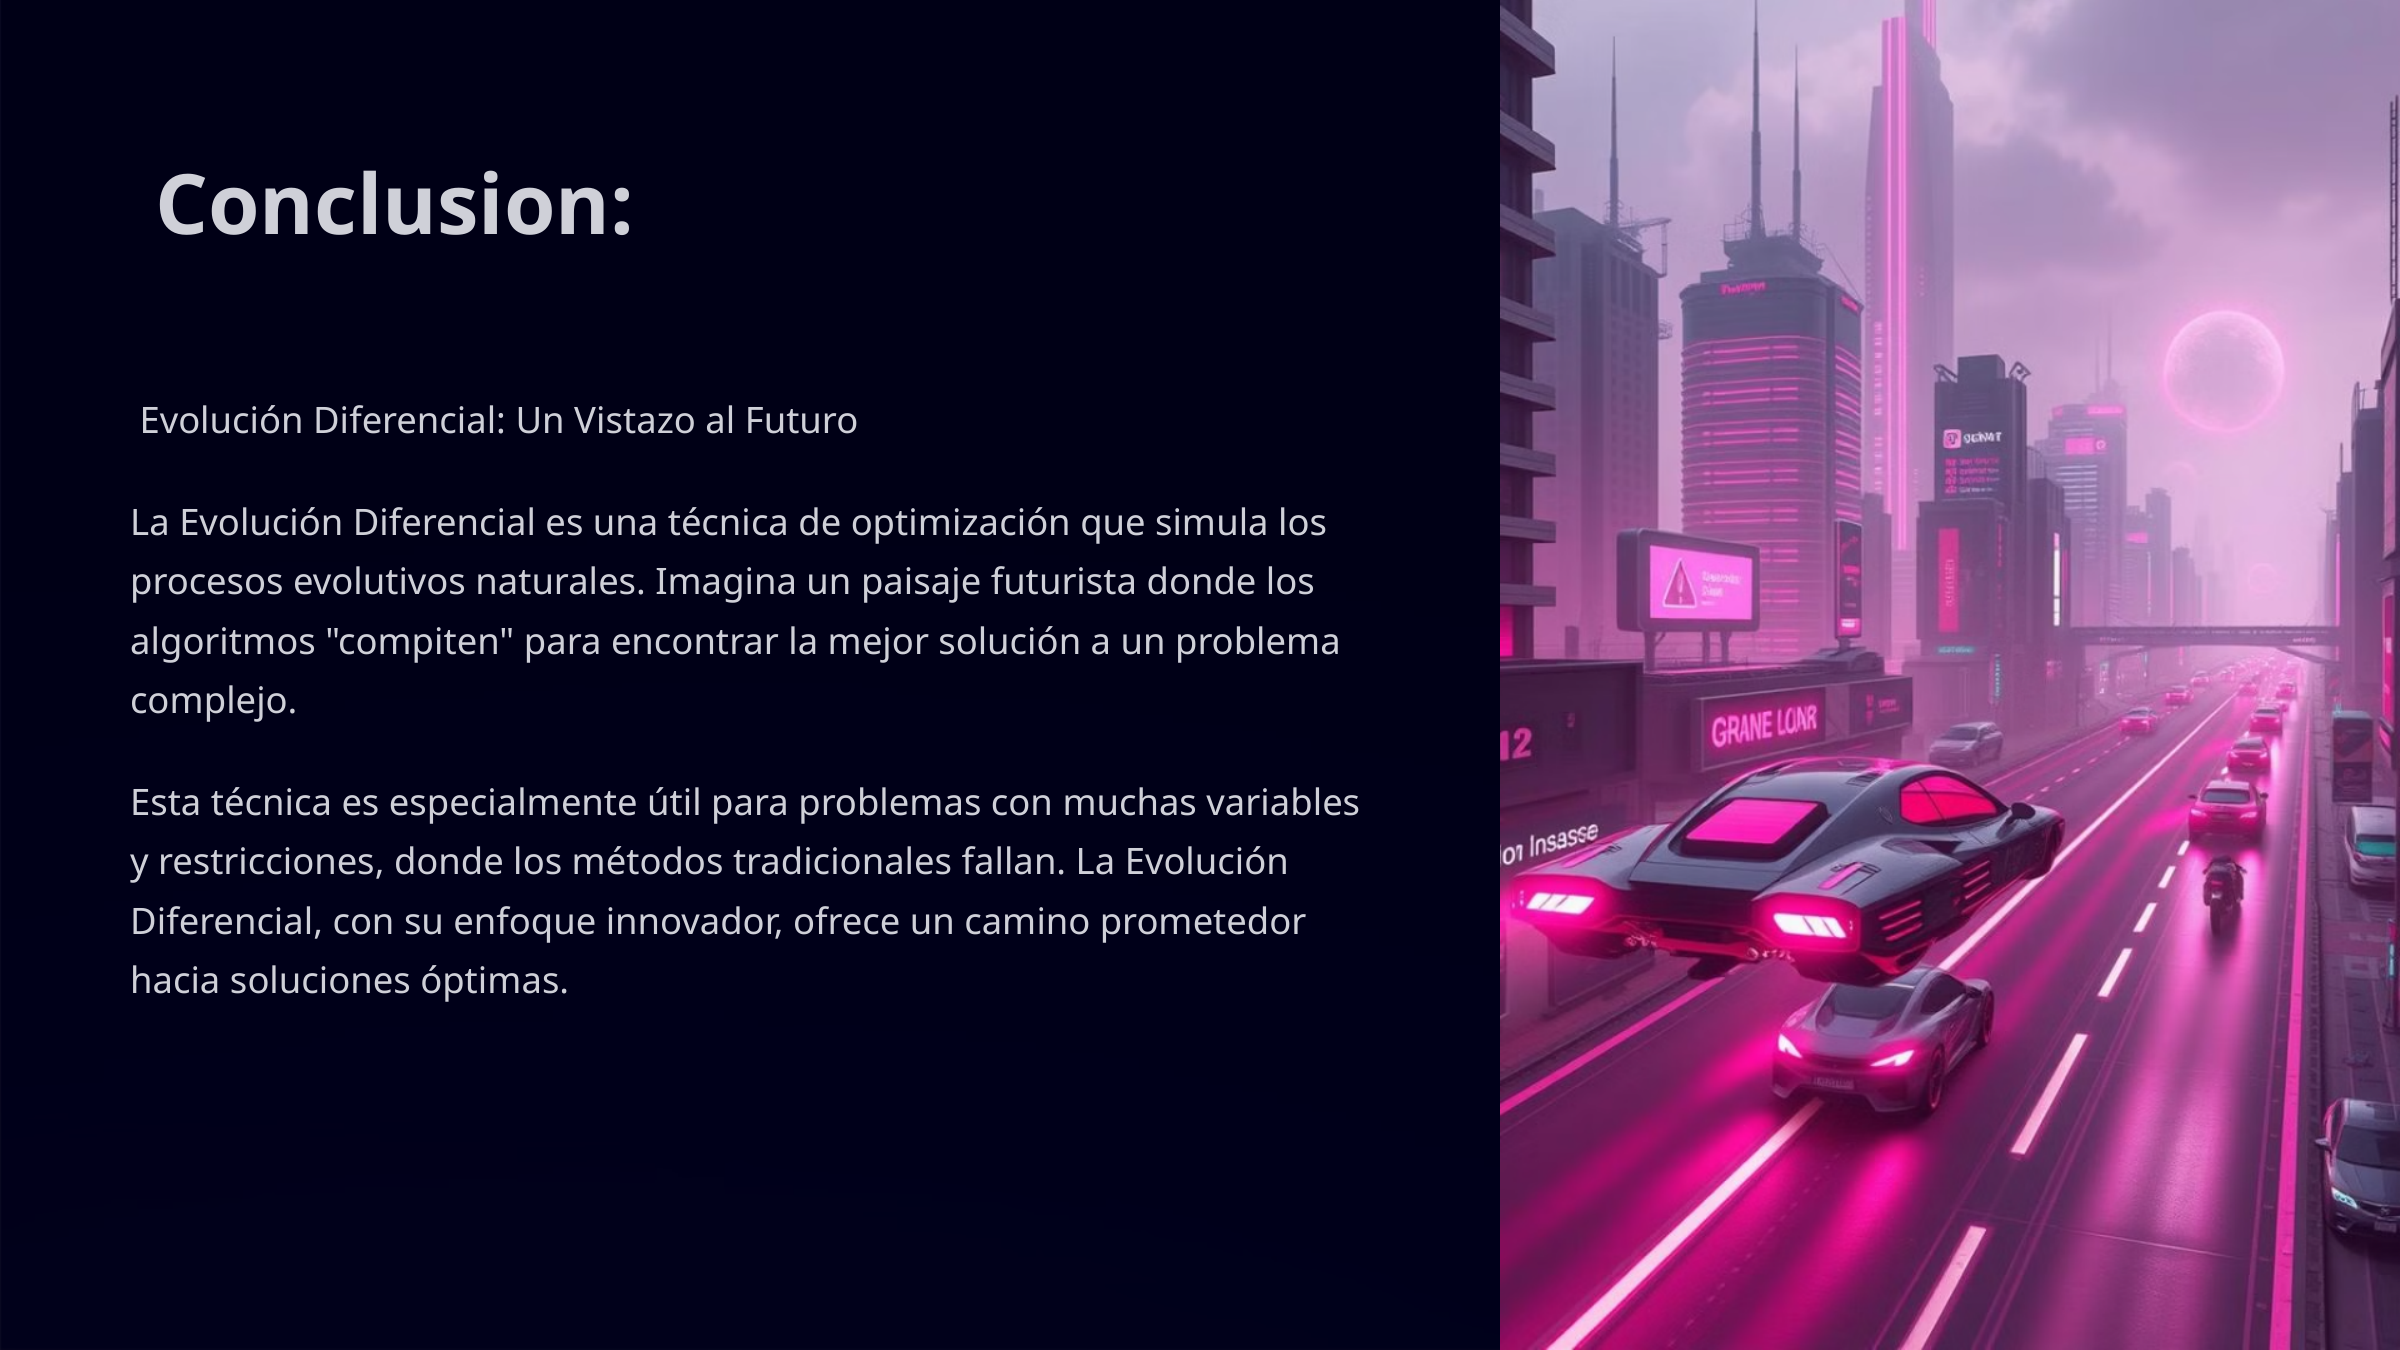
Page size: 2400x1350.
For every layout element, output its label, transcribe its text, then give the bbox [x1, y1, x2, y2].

text_box Evolución Diferencial: Un Vistazo al Futuro [130, 381, 1370, 442]
text_box Esta técnica es especialmente útil para problemas con muchas variables y restricciones, donde los métodos tradicionales fallan. La Evolución Diferencial, con su enfoque innovador, ofrece un camino prometedor hacia soluciones óptimas. [130, 763, 1370, 1002]
text_box Conclusion: [155, 191, 1395, 252]
text_box La Evolución Diferencial es una técnica de optimización que simula los procesos evolutivos naturales. Imagina un paisaje futurista donde los algoritmos "compiten" para encontrar la mejor solución a un problema complejo. [130, 483, 1370, 722]
picture [1499, 0, 2400, 1350]
